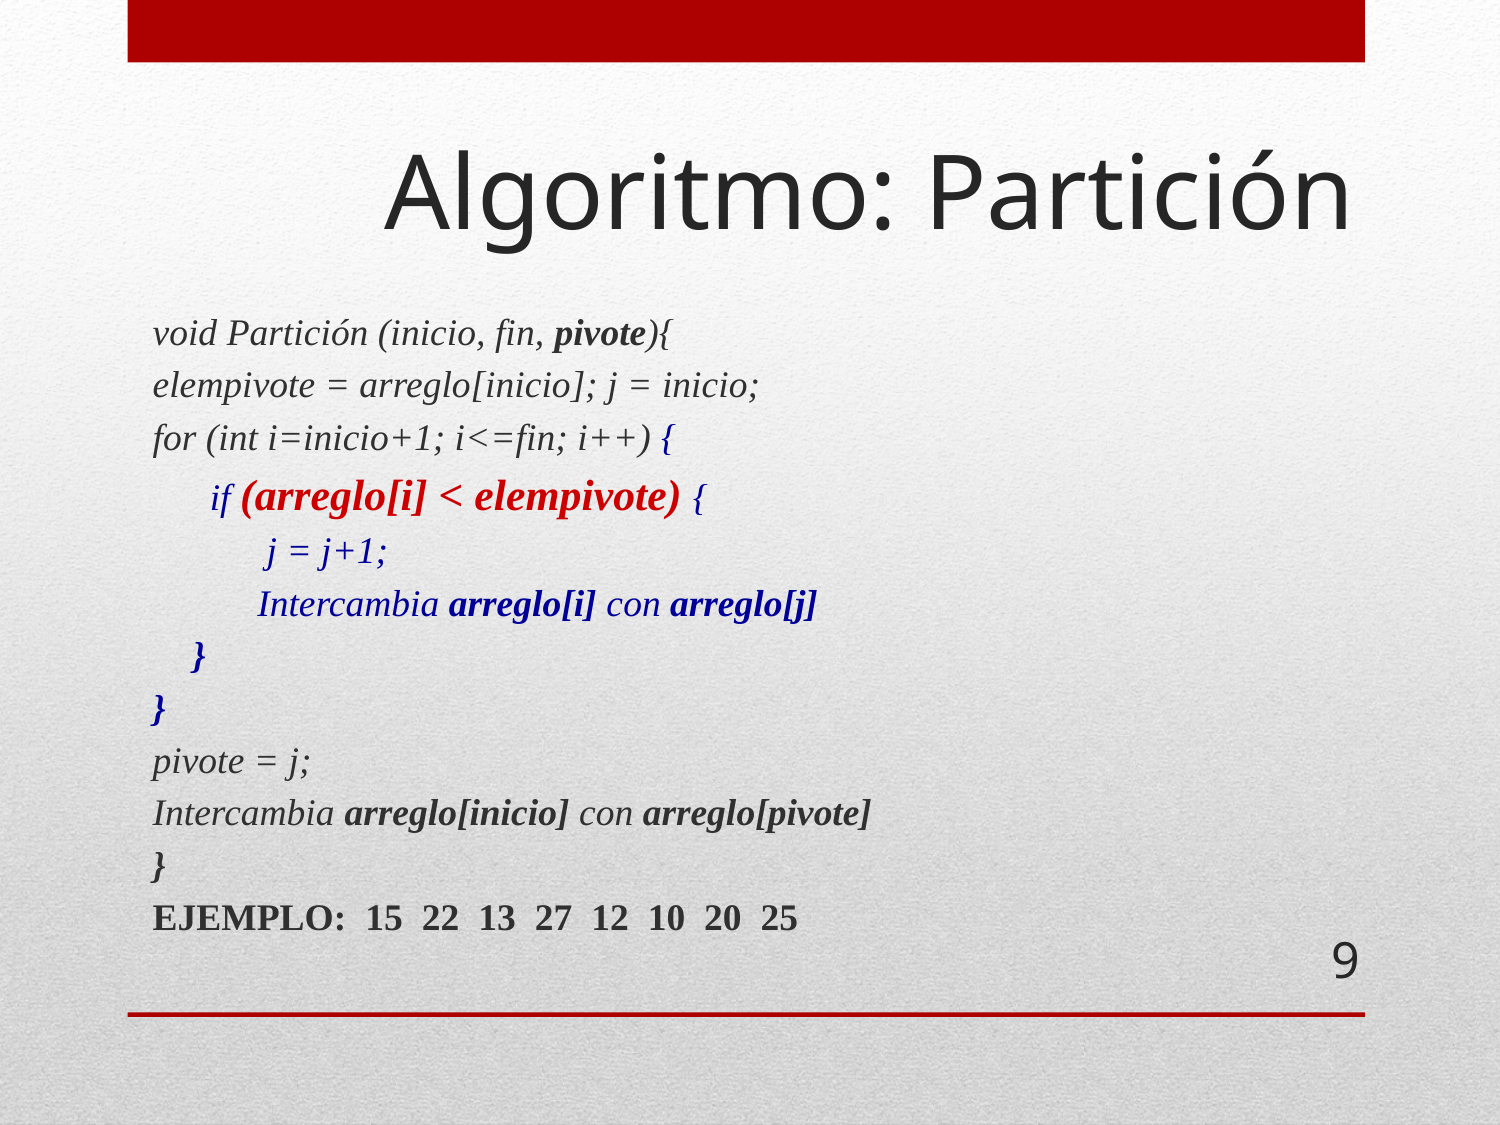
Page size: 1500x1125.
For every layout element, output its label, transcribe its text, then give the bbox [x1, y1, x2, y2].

list void Partición (inicio, fin, pivote){ elempivote = arreglo[inicio]; j = inicio; for (int i=inicio+1; i<=fin; i++) { if (arreglo[i] < elempivote) { j = j+1; Intercambia arreglo[i] con arreglo[j] } } pivote = j; Intercambia arreglo[inicio] con arreglo[pivote] } EJEMPLO: 15 22 13 27 12 10 20 25 [137, 300, 1414, 946]
slide_number 9 [1250, 933, 1375, 993]
title Algoritmo: Partición [369, 112, 1375, 258]
